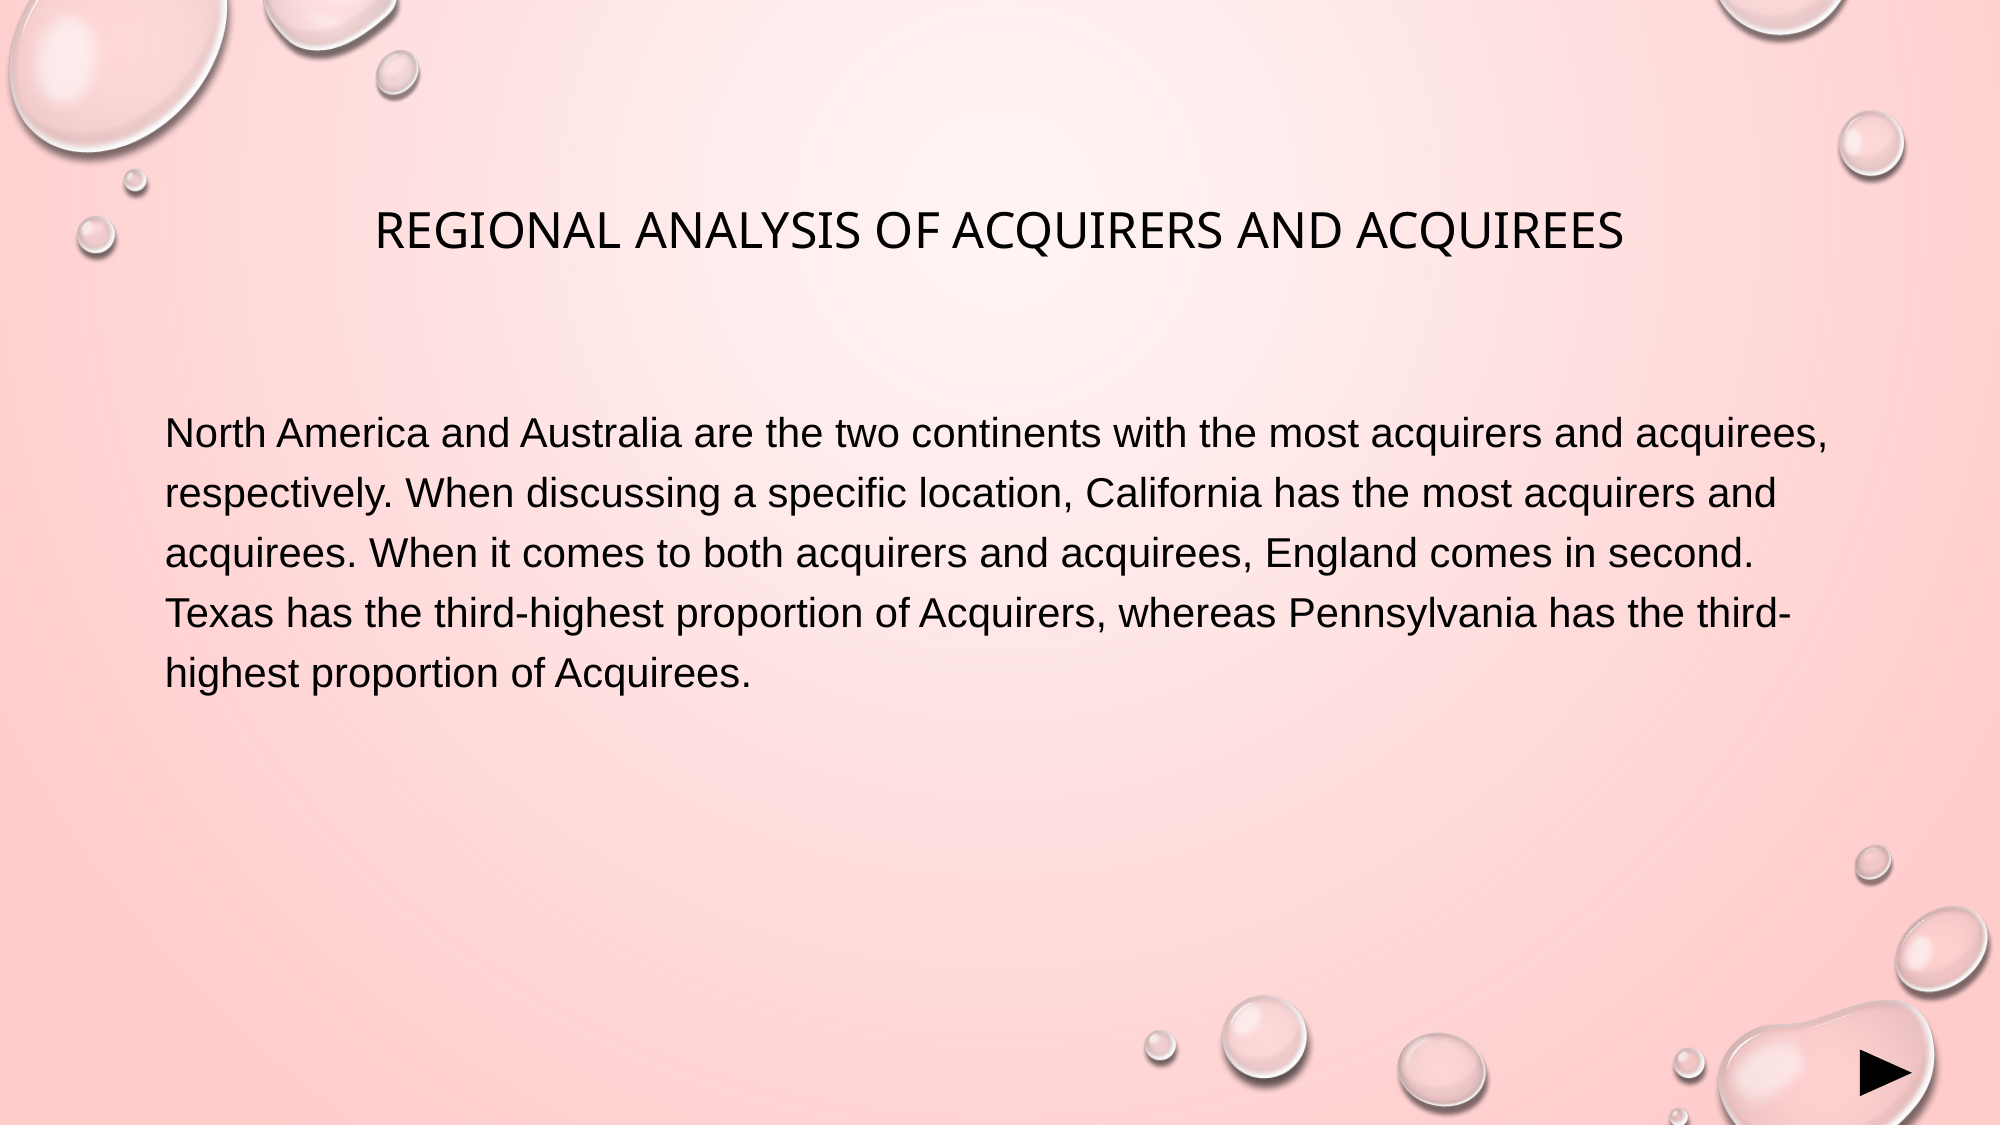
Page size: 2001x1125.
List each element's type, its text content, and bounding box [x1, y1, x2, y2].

text_box [1858, 1048, 1914, 1098]
list North America and Australia are the two continents with the most acquirers and acquirees, respectively. When discussing a specific location, California has the most acquirers and acquirees. When it comes to both acquirers and acquirees, England comes in second. Texas has the third-highest proportion of Acquirers, whereas Pennsylvania has the third-highest proportion of Acquirees. [149, 388, 1850, 950]
title Regional Analysis of Acquirers and acquirees [149, 101, 1851, 364]
picture [0, 0, 2000, 1125]
